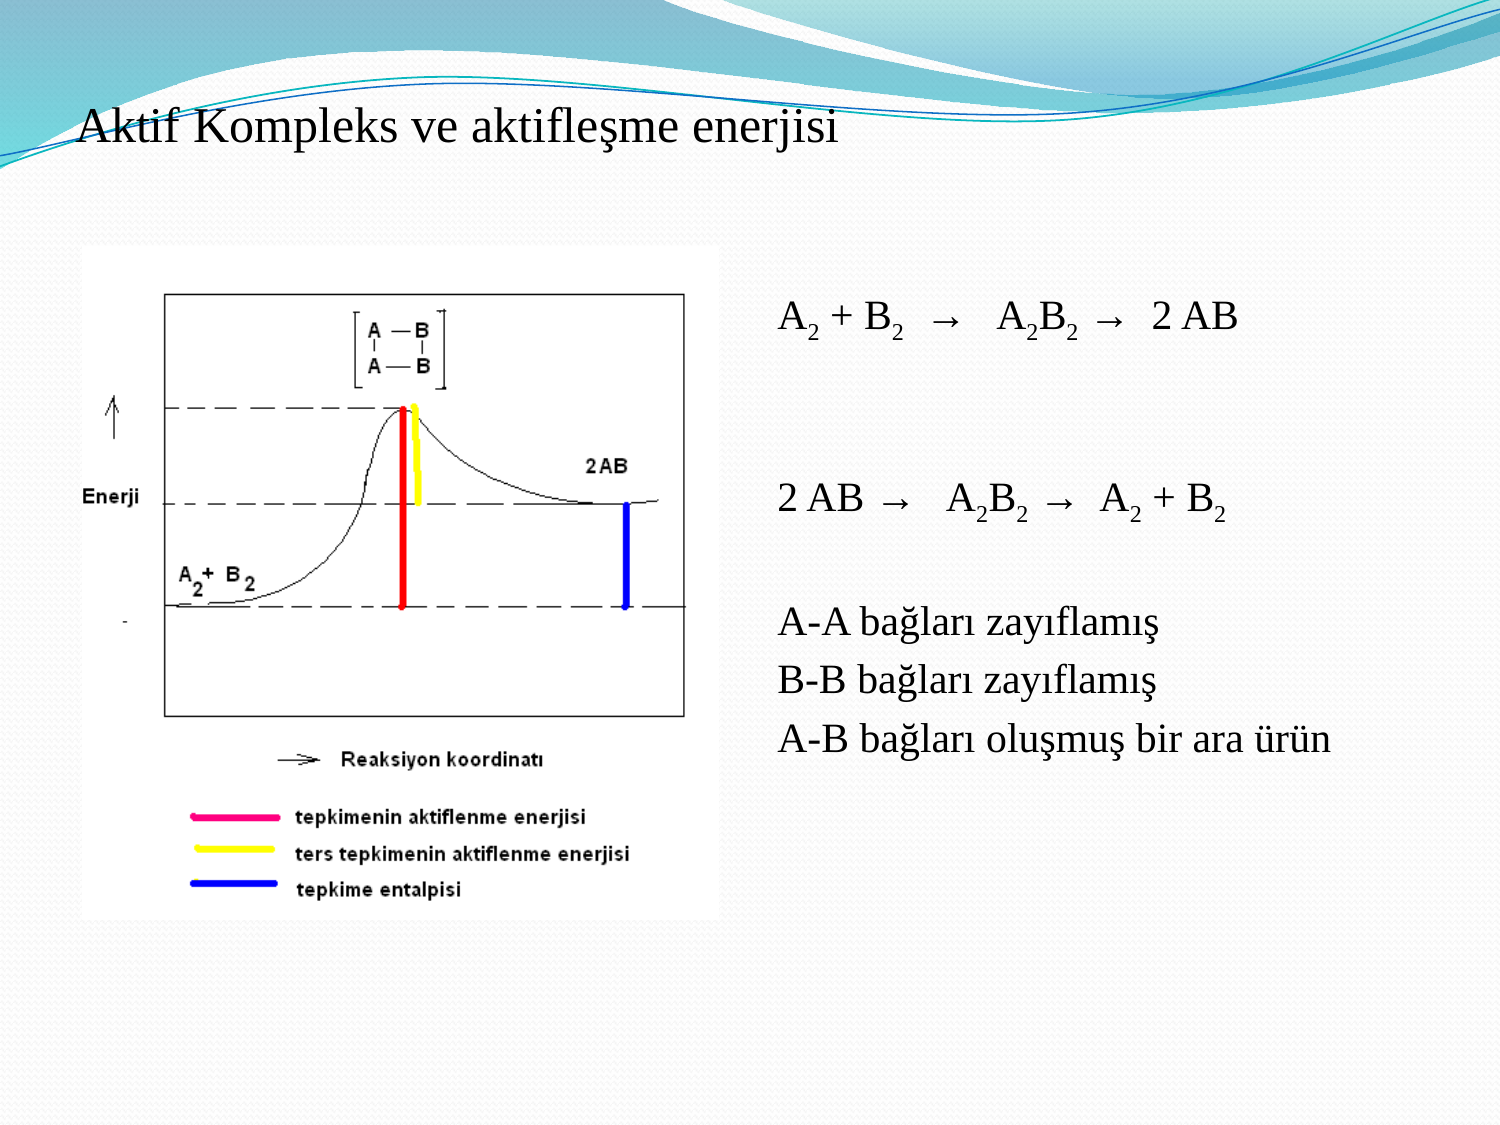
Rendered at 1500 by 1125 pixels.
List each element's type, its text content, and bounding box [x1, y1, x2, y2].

title Aktif Kompleks ve aktifleşme enerjisi [75, 20, 1313, 153]
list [81, 245, 719, 920]
list A2 + B2 → A2B2 → 2 AB 2 AB → A2B2 → A2 + B2 A-A bağları zayıflamış B-B bağları zayıflamış A-B bağları oluşmuş bir ara ürün [762, 222, 1425, 1006]
